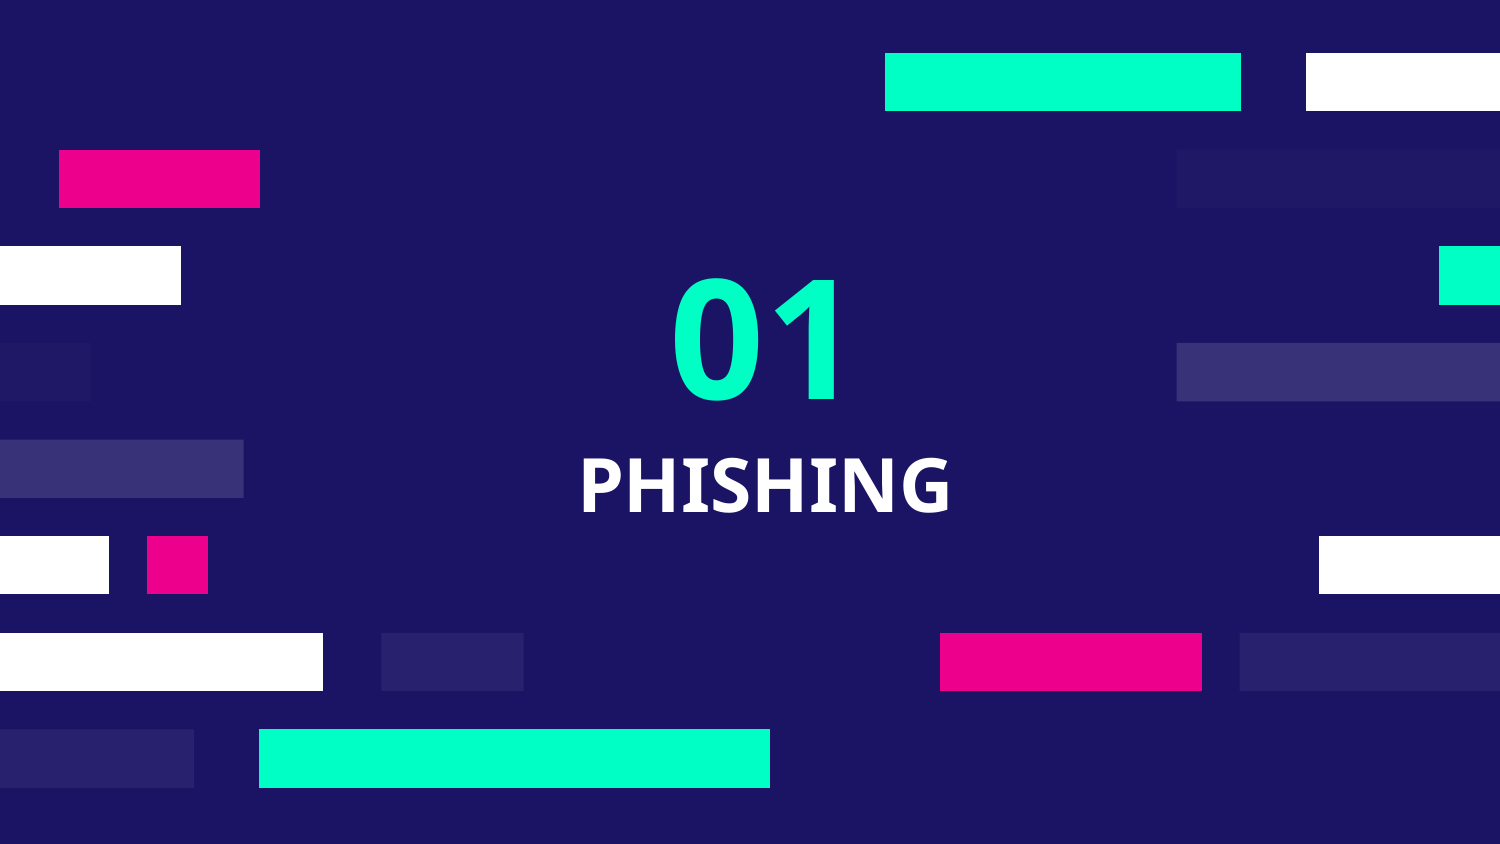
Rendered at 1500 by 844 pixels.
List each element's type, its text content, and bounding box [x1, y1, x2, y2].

title PHISHING [74, 445, 1457, 519]
title 01 [74, 352, 1457, 434]
